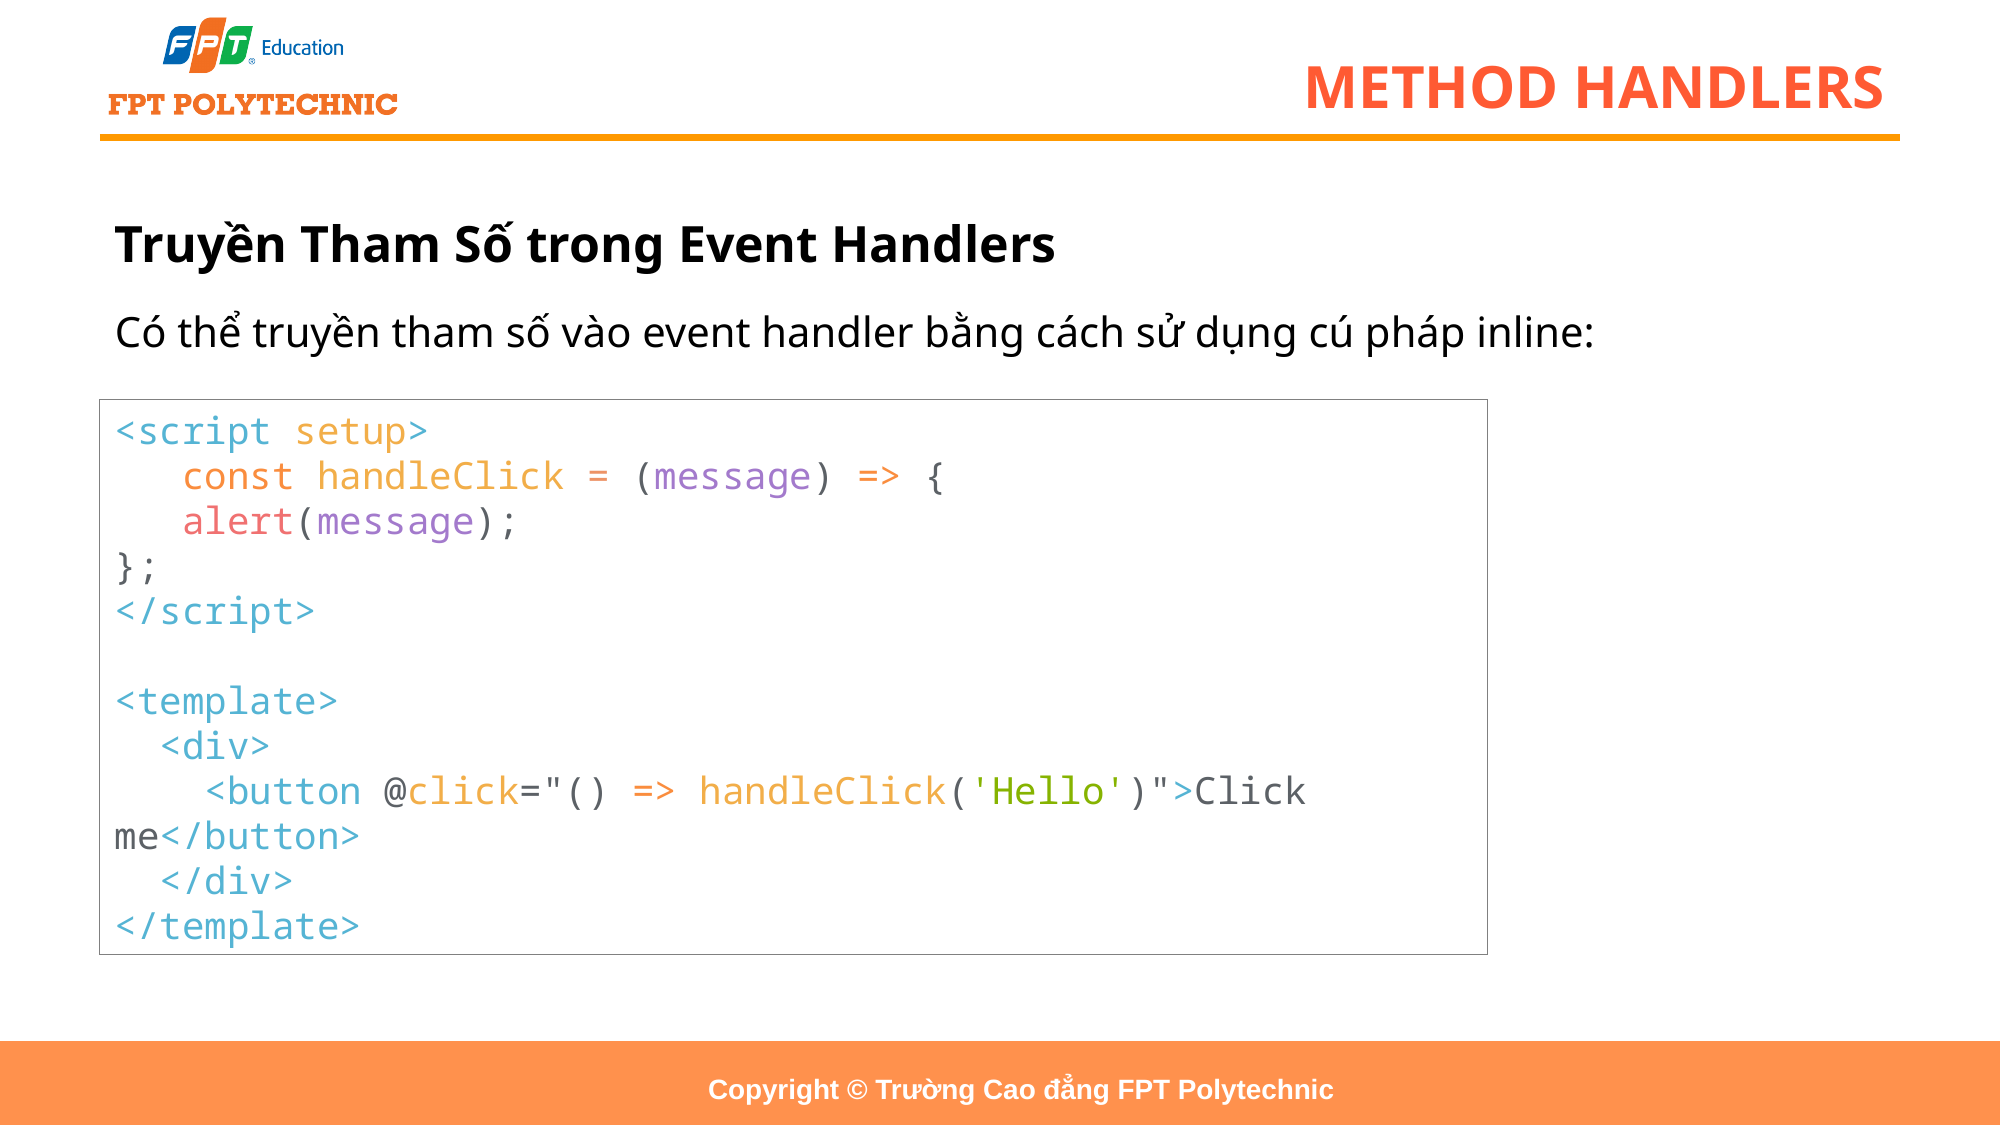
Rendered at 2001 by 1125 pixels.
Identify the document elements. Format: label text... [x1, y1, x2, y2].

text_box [0, 1040, 2000, 1125]
text_box <script setup> const handleClick = (message) => { alert(message); }; </script> <template> <div> <button @click="() => handleClick('Hello')">Click me</button> </div> </template> [99, 399, 1488, 955]
picture [98, 3, 408, 138]
title METHOD HANDLERS [450, 45, 1900, 125]
text_box Truyền Tham Số trong Event Handlers Có thể truyền tham số vào event handler bằng cách sử dụng cú pháp inline: [99, 174, 1900, 1038]
